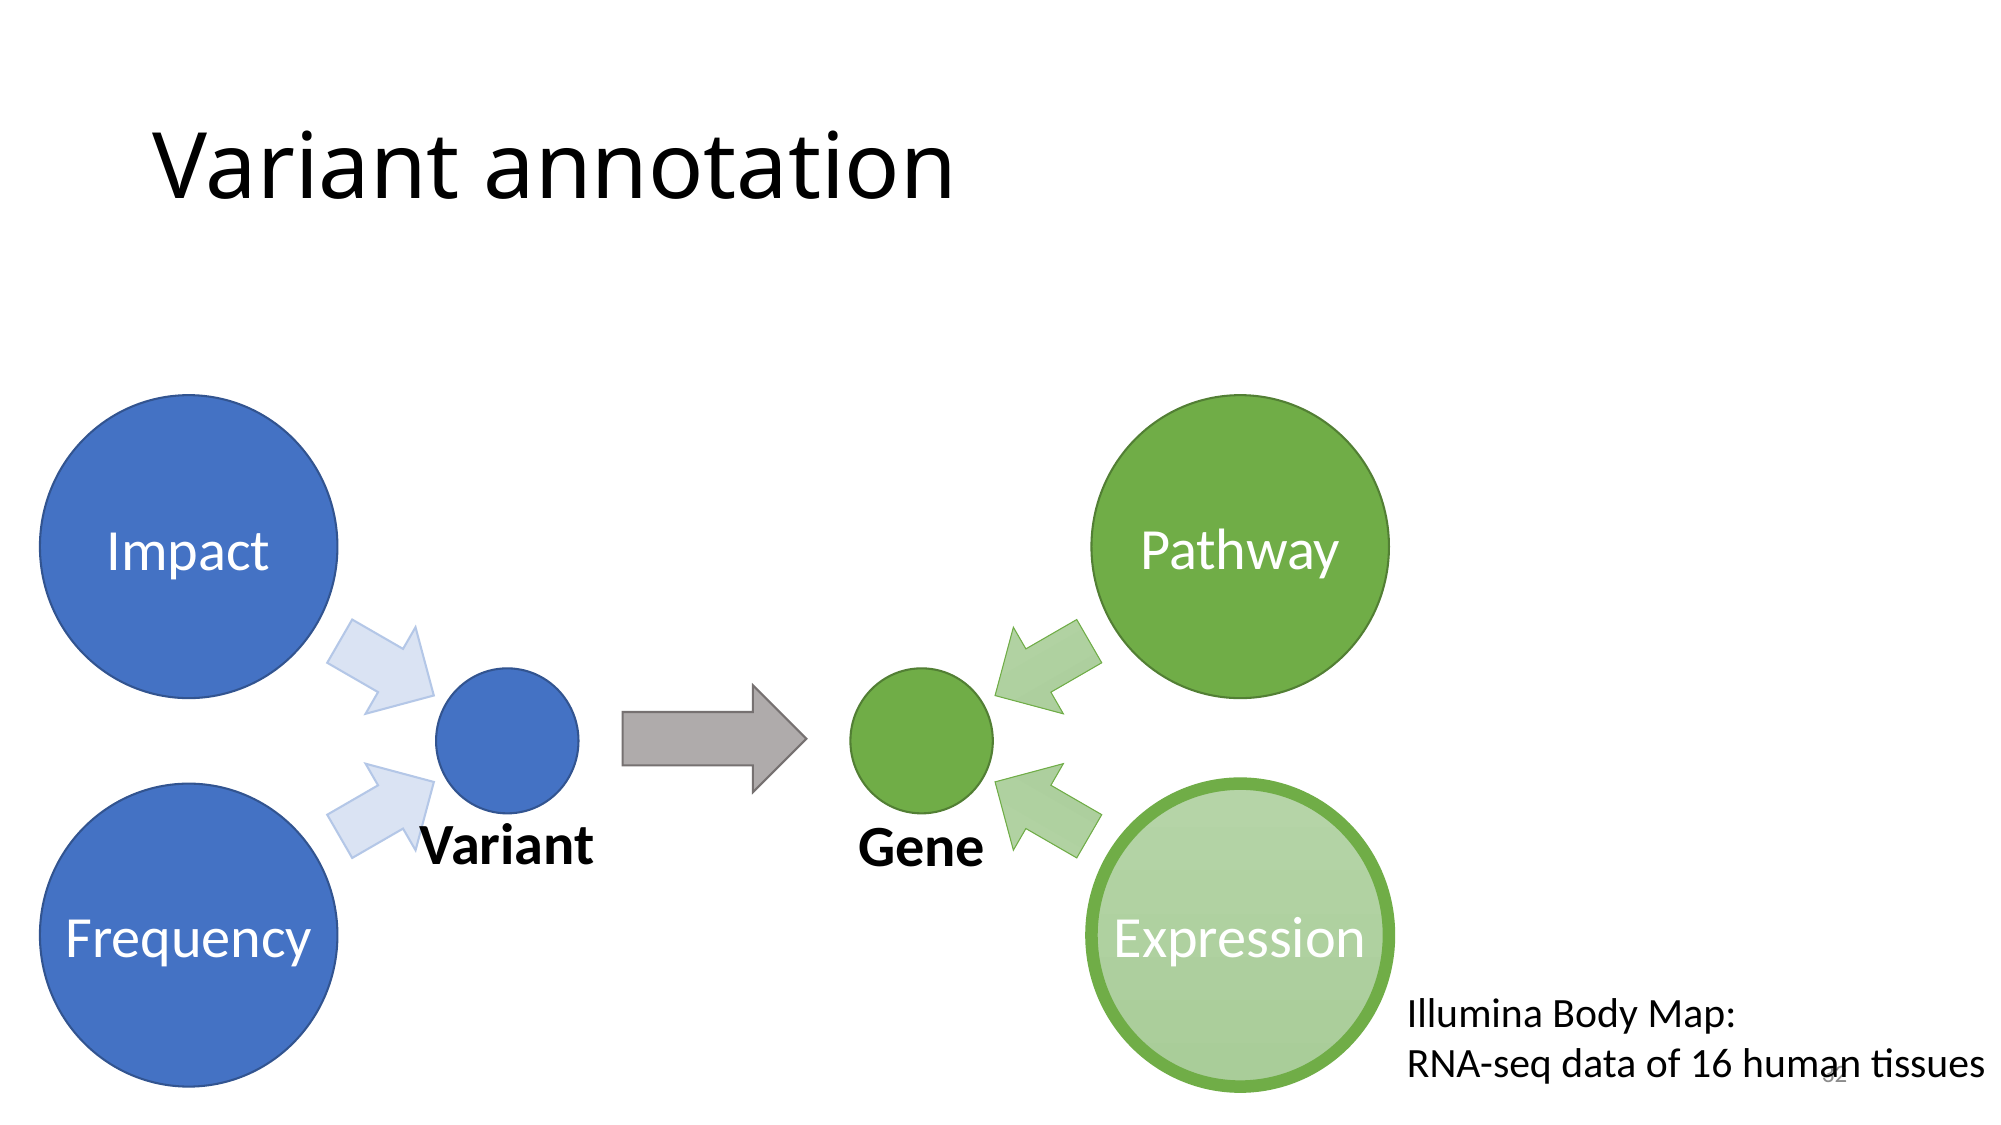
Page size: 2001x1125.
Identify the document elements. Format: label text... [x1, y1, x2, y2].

title Variant annotation [137, 59, 1863, 278]
text_box Illumina Body Map: RNA-seq data of 16 human tissues [1392, 978, 2000, 1093]
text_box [39, 395, 1389, 1087]
slide_number 32 [1412, 1042, 1863, 1103]
